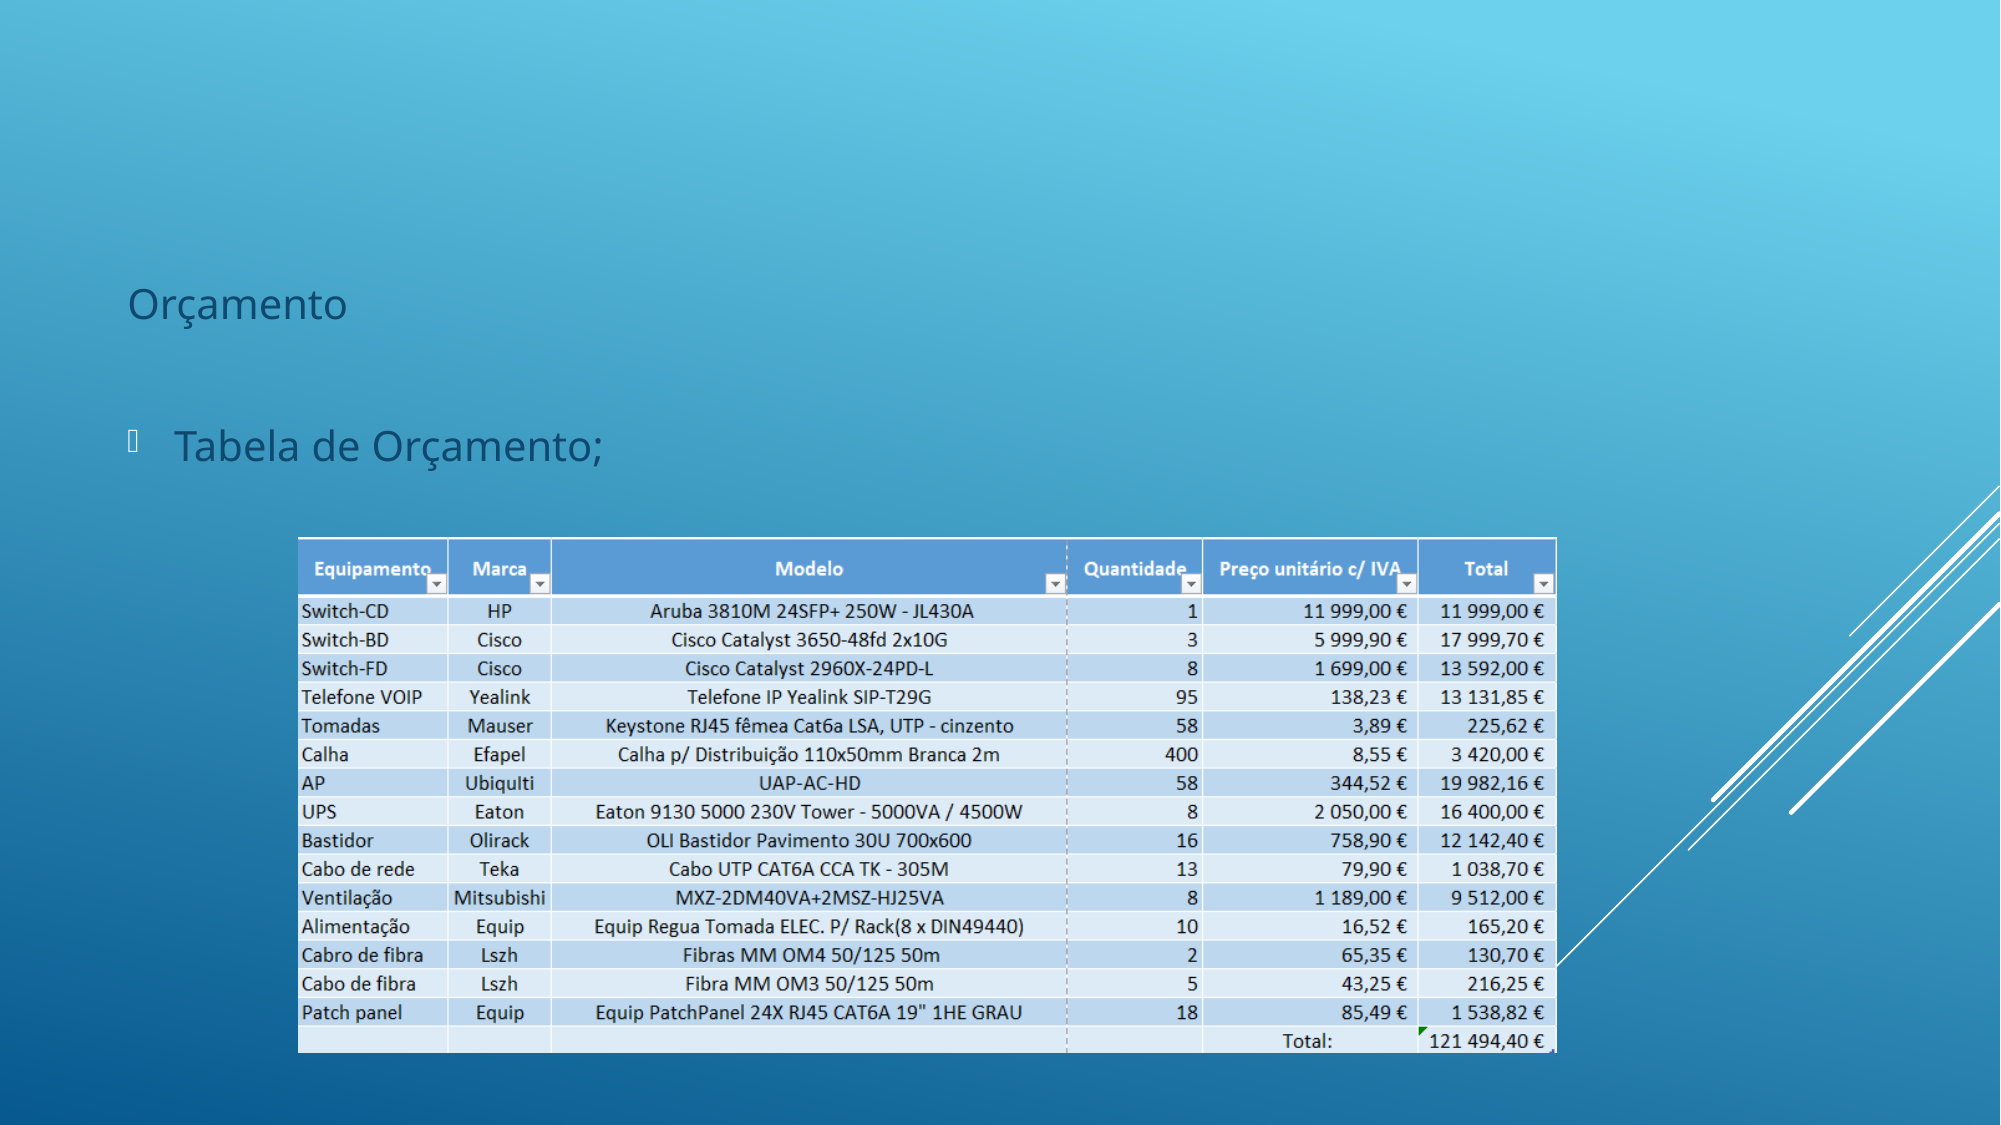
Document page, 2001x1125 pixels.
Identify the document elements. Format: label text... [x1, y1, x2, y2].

list Orçamento Tabela de Orçamento; [112, 112, 1513, 706]
picture [297, 537, 1557, 1054]
